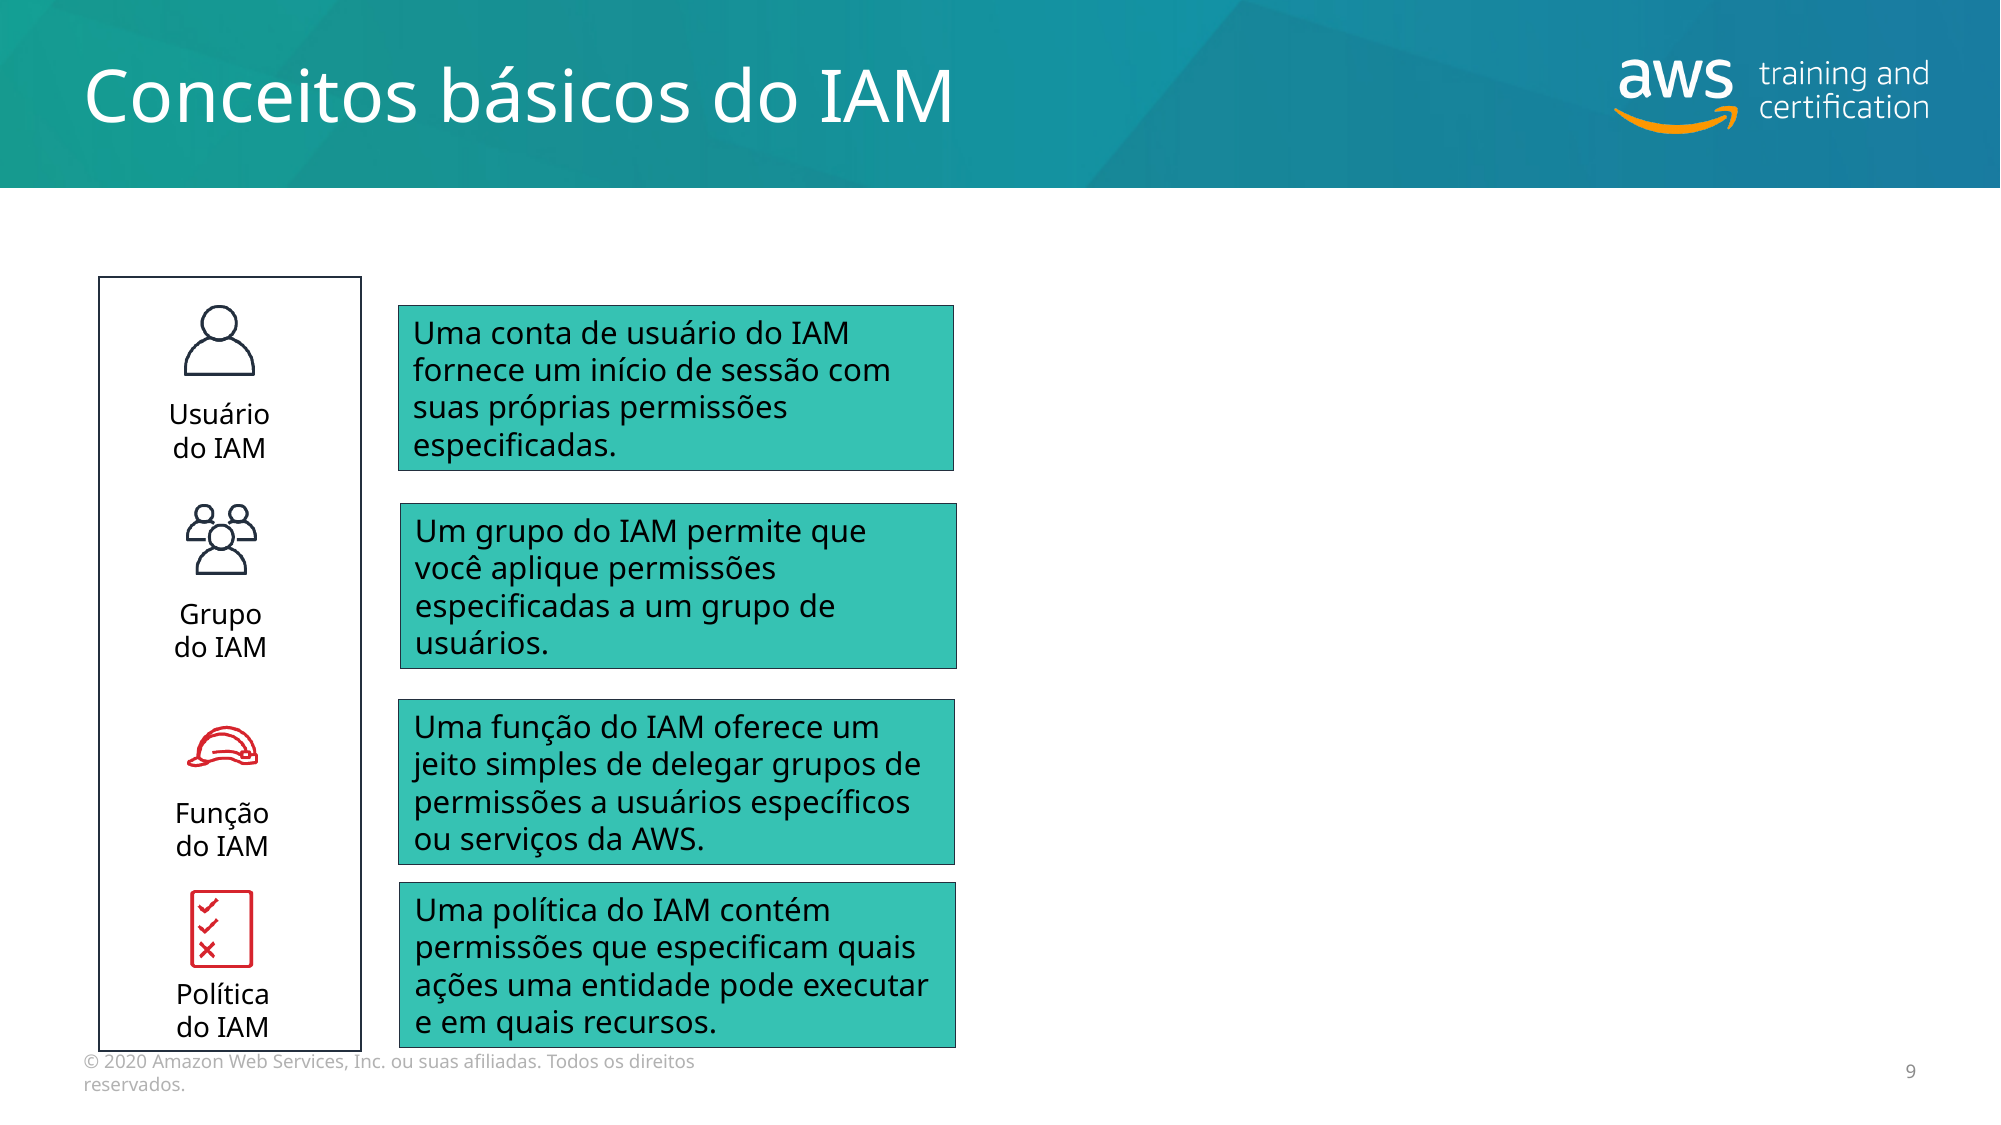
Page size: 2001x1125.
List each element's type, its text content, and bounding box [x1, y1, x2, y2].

picture [183, 501, 259, 577]
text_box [157, 887, 288, 1052]
picture [181, 302, 257, 378]
picture [0, 0, 2000, 188]
footer © 2020 Amazon Web Services, Inc. ou suas afiliadas. Todos os direitos reservados. [68, 1042, 812, 1103]
slide_number 9 [1481, 1042, 1932, 1103]
text_box Uma conta de usuário do IAM fornece um início de sessão com suas próprias permissões especificadas. [398, 305, 954, 471]
text_box Um grupo do IAM permite que você aplique permissões especificadas a um grupo de usuários. [400, 503, 957, 669]
picture [184, 709, 260, 785]
text_box Grupo do IAM [167, 596, 274, 664]
text_box [98, 276, 362, 1042]
text_box Uma função do IAM oferece um jeito simples de delegar grupos de permissões a usuários específicos ou serviços da AWS. [398, 699, 955, 865]
text_box Uma política do IAM contém permissões que especificam quais ações uma entidade pode executar e em quais recursos. [399, 882, 956, 1048]
text_box Usuário do IAM [166, 396, 273, 464]
text_box Função do IAM [171, 795, 274, 862]
title Conceitos básicos do IAM [68, 59, 1551, 138]
